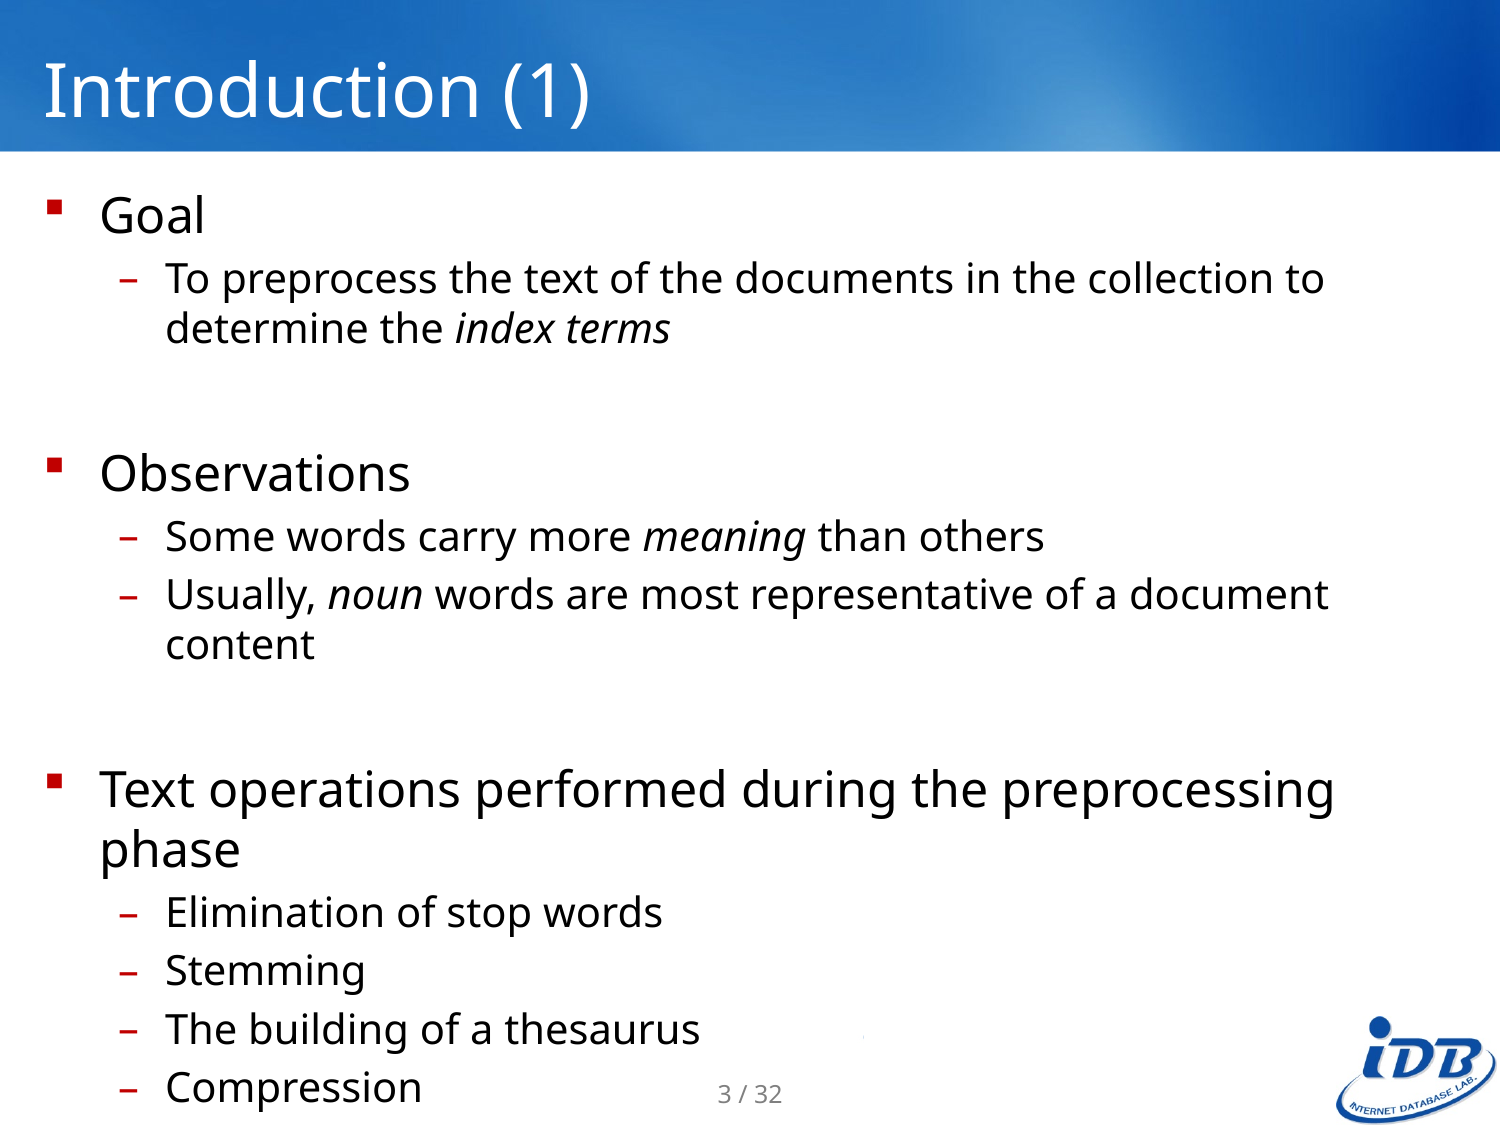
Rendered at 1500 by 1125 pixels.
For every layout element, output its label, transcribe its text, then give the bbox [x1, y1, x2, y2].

slide_number 3 / 32 [688, 1078, 812, 1114]
list Goal To preprocess the text of the documents in the collection to determine the index terms Observations Some words carry more meaning than others Usually, noun words are most representative of a document content Text operations performed during the preprocessing phase Elimination of stop words Stemming The building of a thesaurus Compression [28, 175, 1472, 1067]
title Introduction (1) [28, 23, 1472, 153]
picture [0, 0, 1500, 1125]
